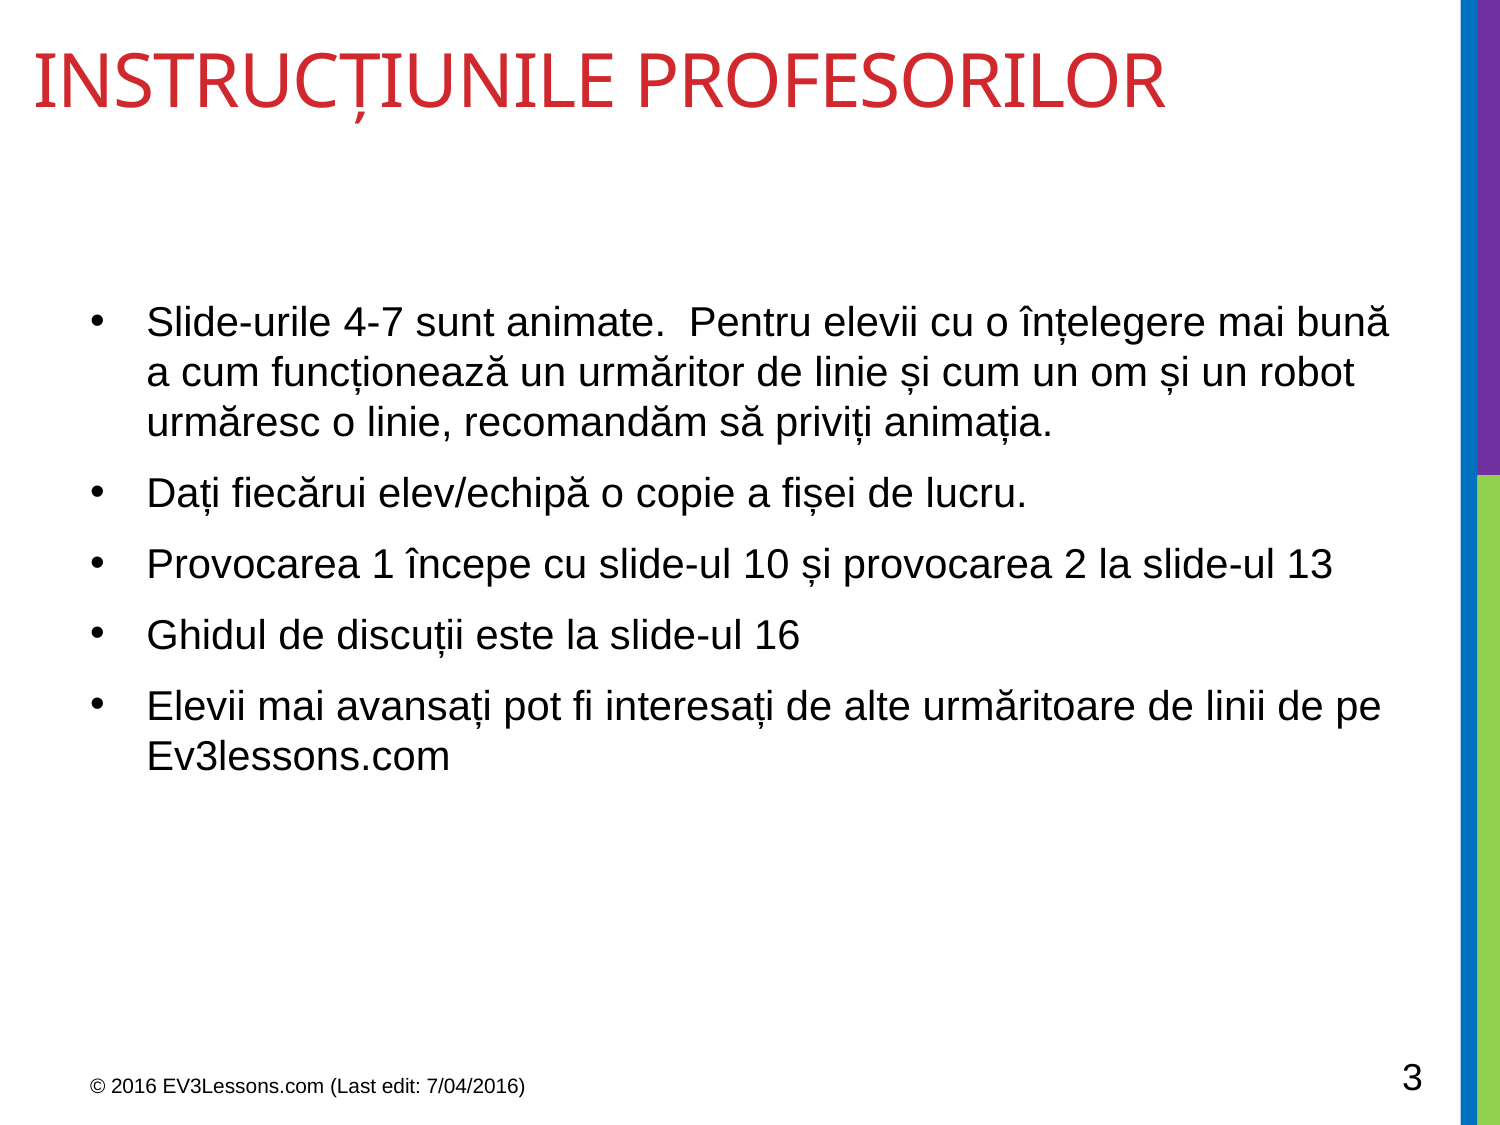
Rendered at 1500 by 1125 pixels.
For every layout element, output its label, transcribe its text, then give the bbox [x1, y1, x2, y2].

title Instrucțiunile profesorilor [18, 25, 1428, 250]
list Slide-urile 4-7 sunt animate. Pentru elevii cu o înțelegere mai bună a cum funcționează un urmăritor de linie și cum un om și un robot urmăresc o linie, recomandăm să priviți animația. Dați fiecărui elev/echipă o copie a fișei de lucru. Provocarea 1 începe cu slide-ul 10 și provocarea 2 la slide-ul 13 Ghidul de discuții este la slide-ul 16 Elevii mai avansați pot fi interesați de alte urmăritoare de linii de pe Ev3lessons.com [75, 287, 1428, 1005]
slide_number 3 [1387, 1045, 1491, 1106]
footer © 2016 EV3Lessons.com (Last edit: 7/04/2016) [75, 1065, 638, 1112]
